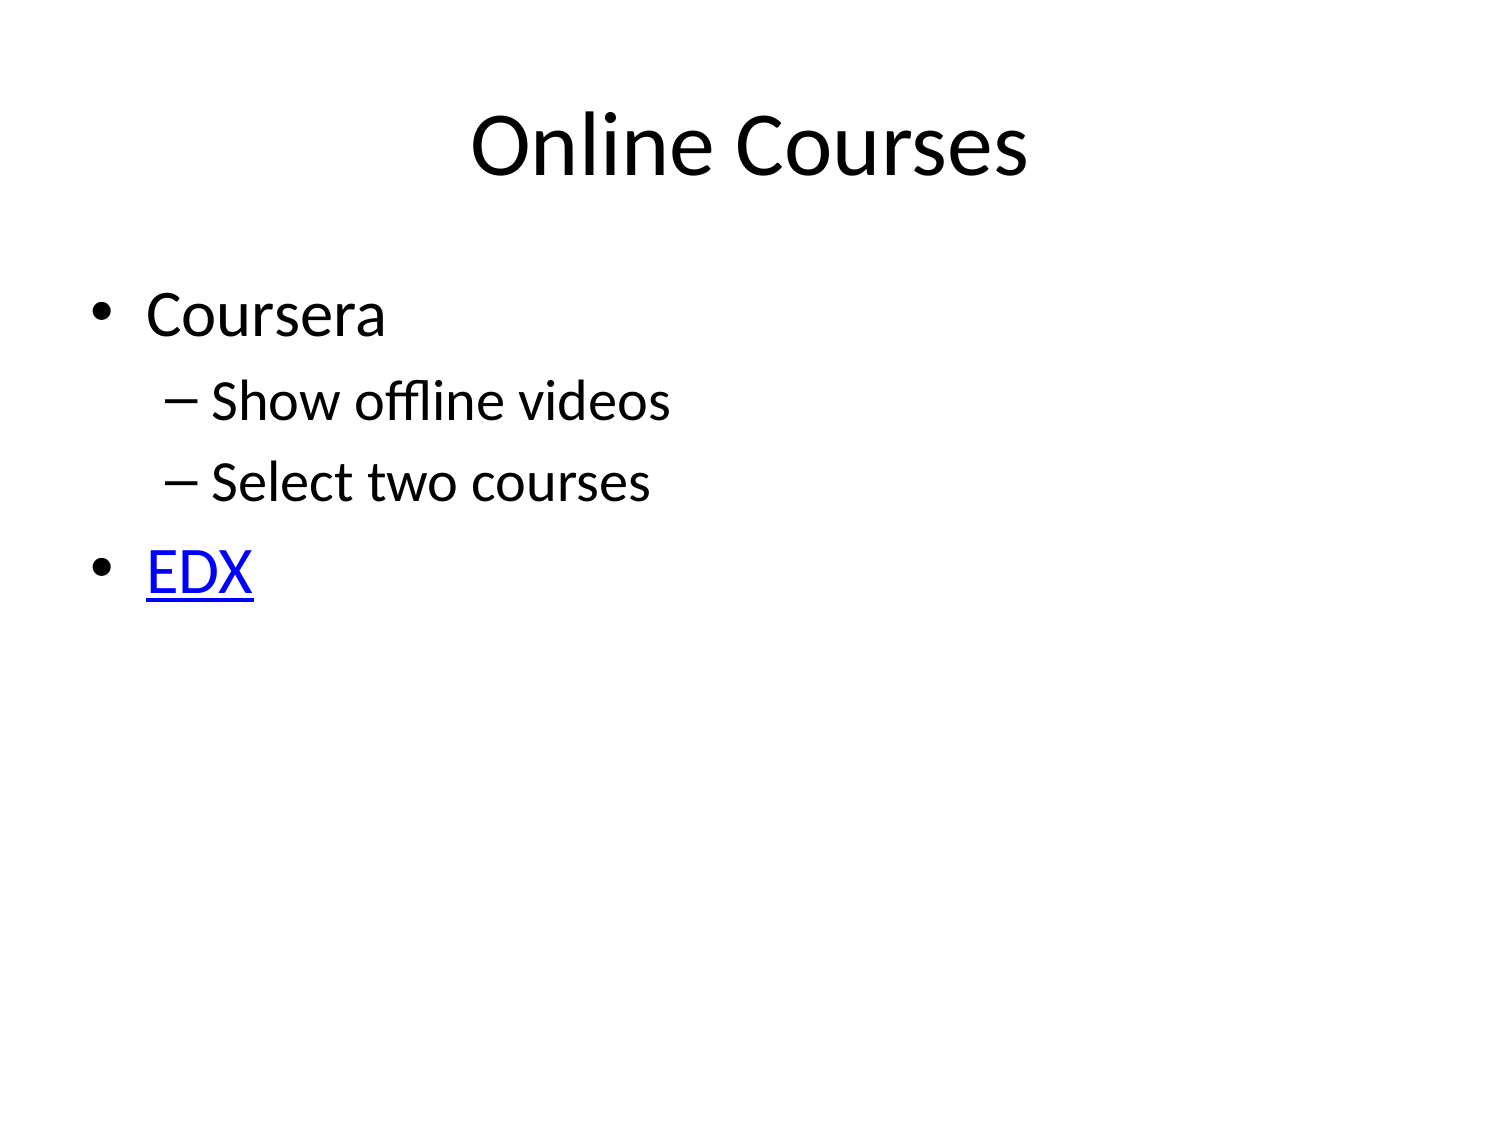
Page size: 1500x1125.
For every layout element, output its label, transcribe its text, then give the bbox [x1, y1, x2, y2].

list Coursera Show offline videos Select two courses EDX [75, 262, 1425, 1005]
title Online Courses [75, 45, 1425, 233]
